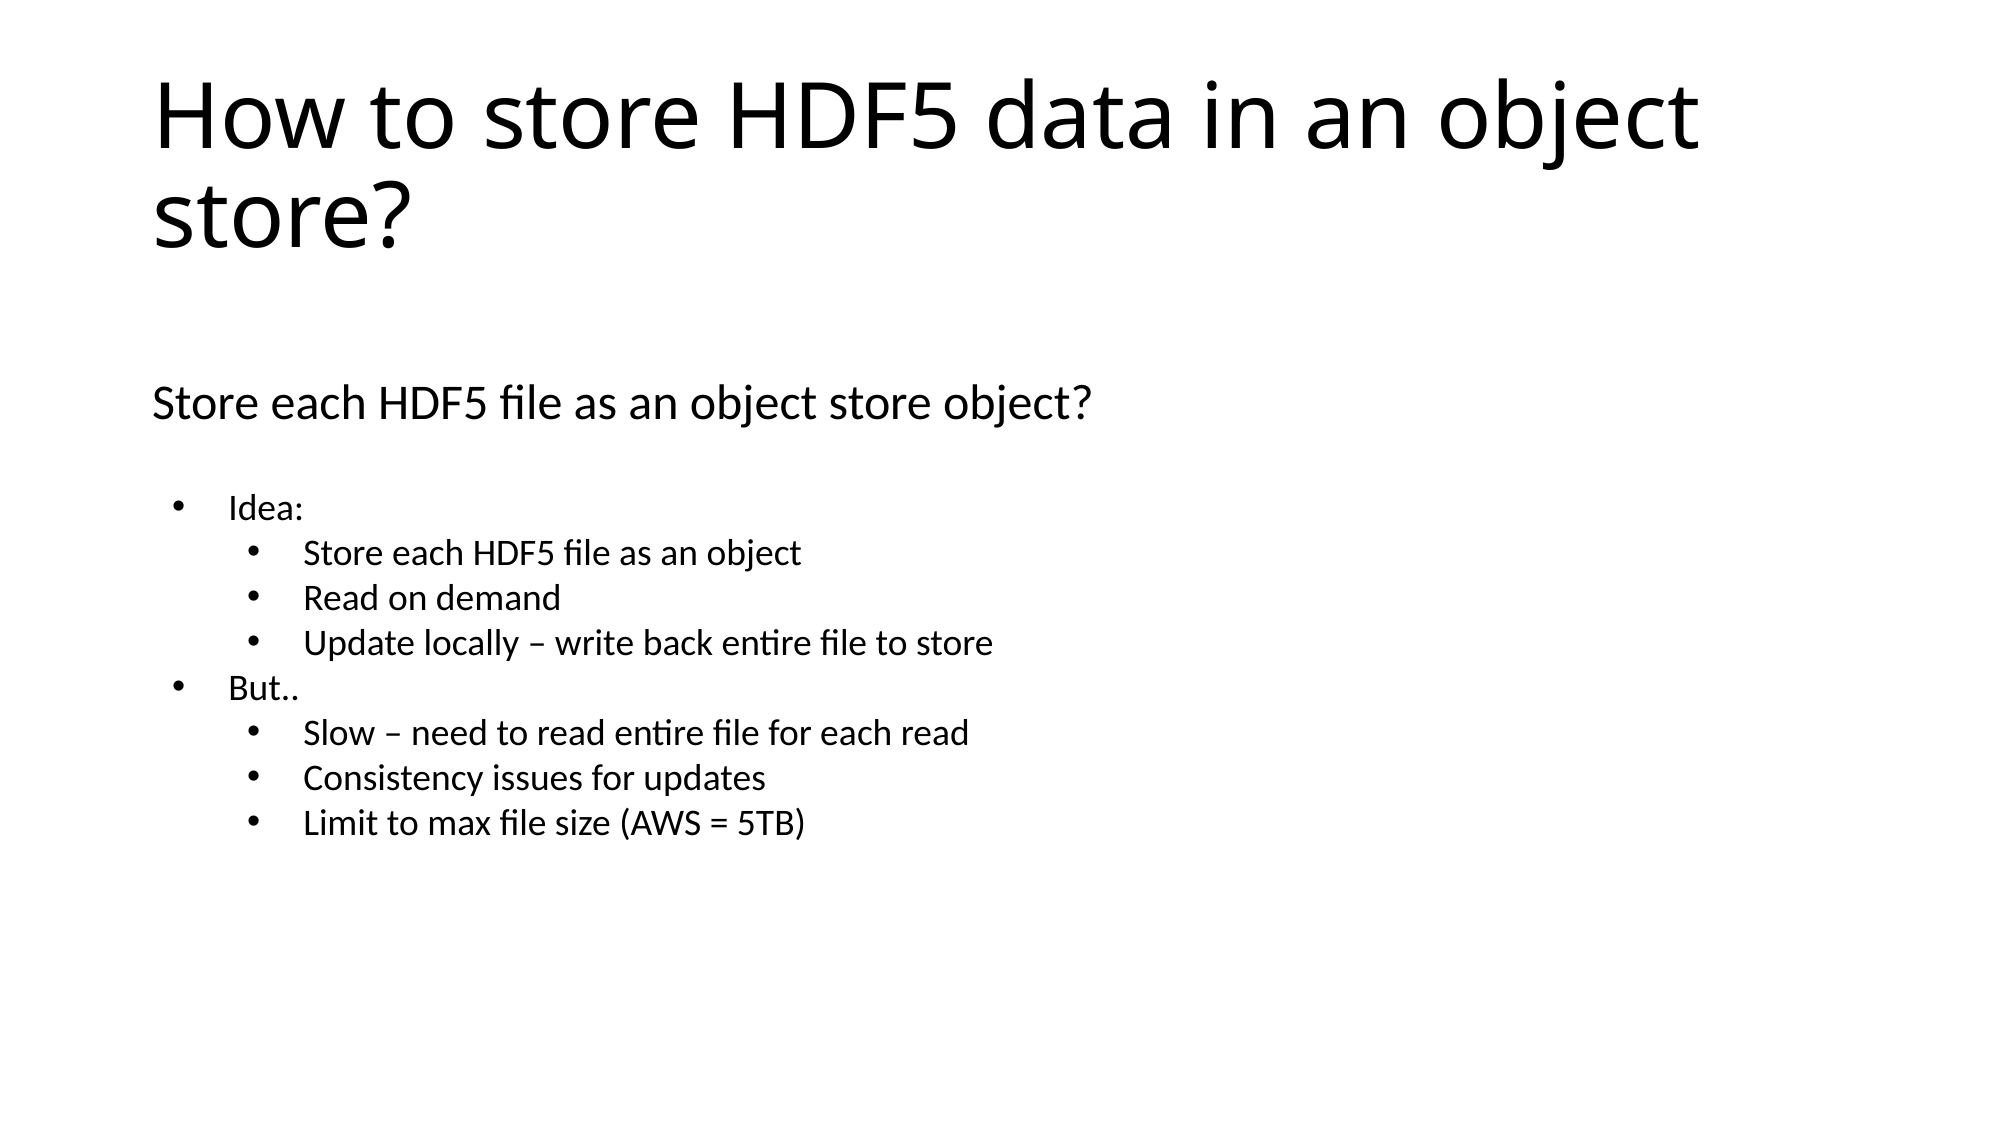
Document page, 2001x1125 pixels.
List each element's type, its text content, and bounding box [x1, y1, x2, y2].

text_box Store each HDF5 file as an object store object? [137, 361, 1112, 437]
text_box Idea: Store each HDF5 file as an object Read on demand Update locally – write back entire file to store But.. Slow – need to read entire file for each read Consistency issues for updates Limit to max file size (AWS = 5TB) [157, 475, 1215, 851]
title How to store HDF5 data in an object store? [137, 59, 1863, 278]
